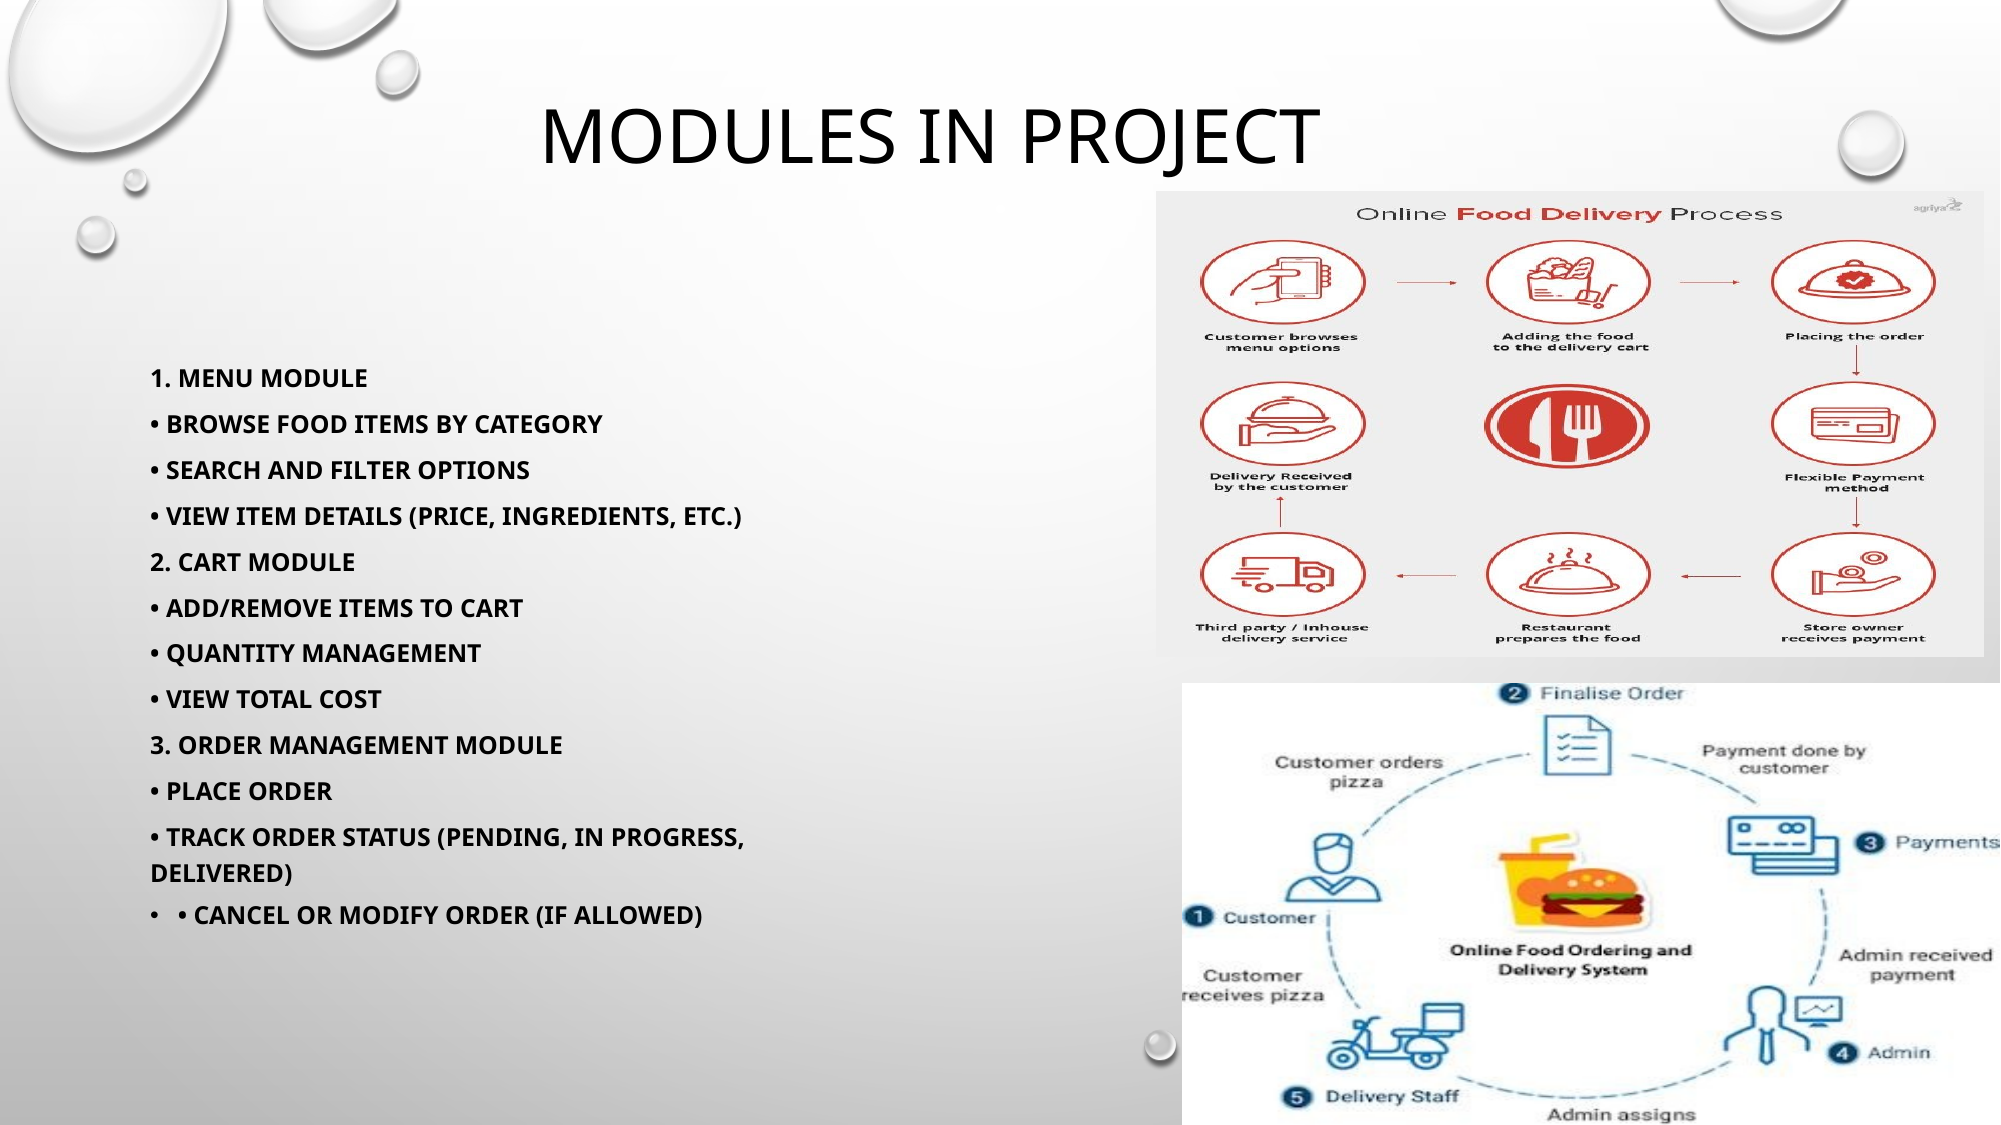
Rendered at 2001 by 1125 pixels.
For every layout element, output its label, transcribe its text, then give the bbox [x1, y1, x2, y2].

picture [0, 0, 2000, 1125]
list 1. Menu Module • Browse food items by category • Search and filter options • View item details (price, ingredients, etc.) 2. Cart Module • Add/remove items to cart • Quantity management • View total cost 3. Order Management Module • Place order • Track order status (Pending, In Progress, Delivered) • Cancel or modify order (if allowed) [135, 349, 869, 950]
title Modules In project [80, 8, 1781, 271]
